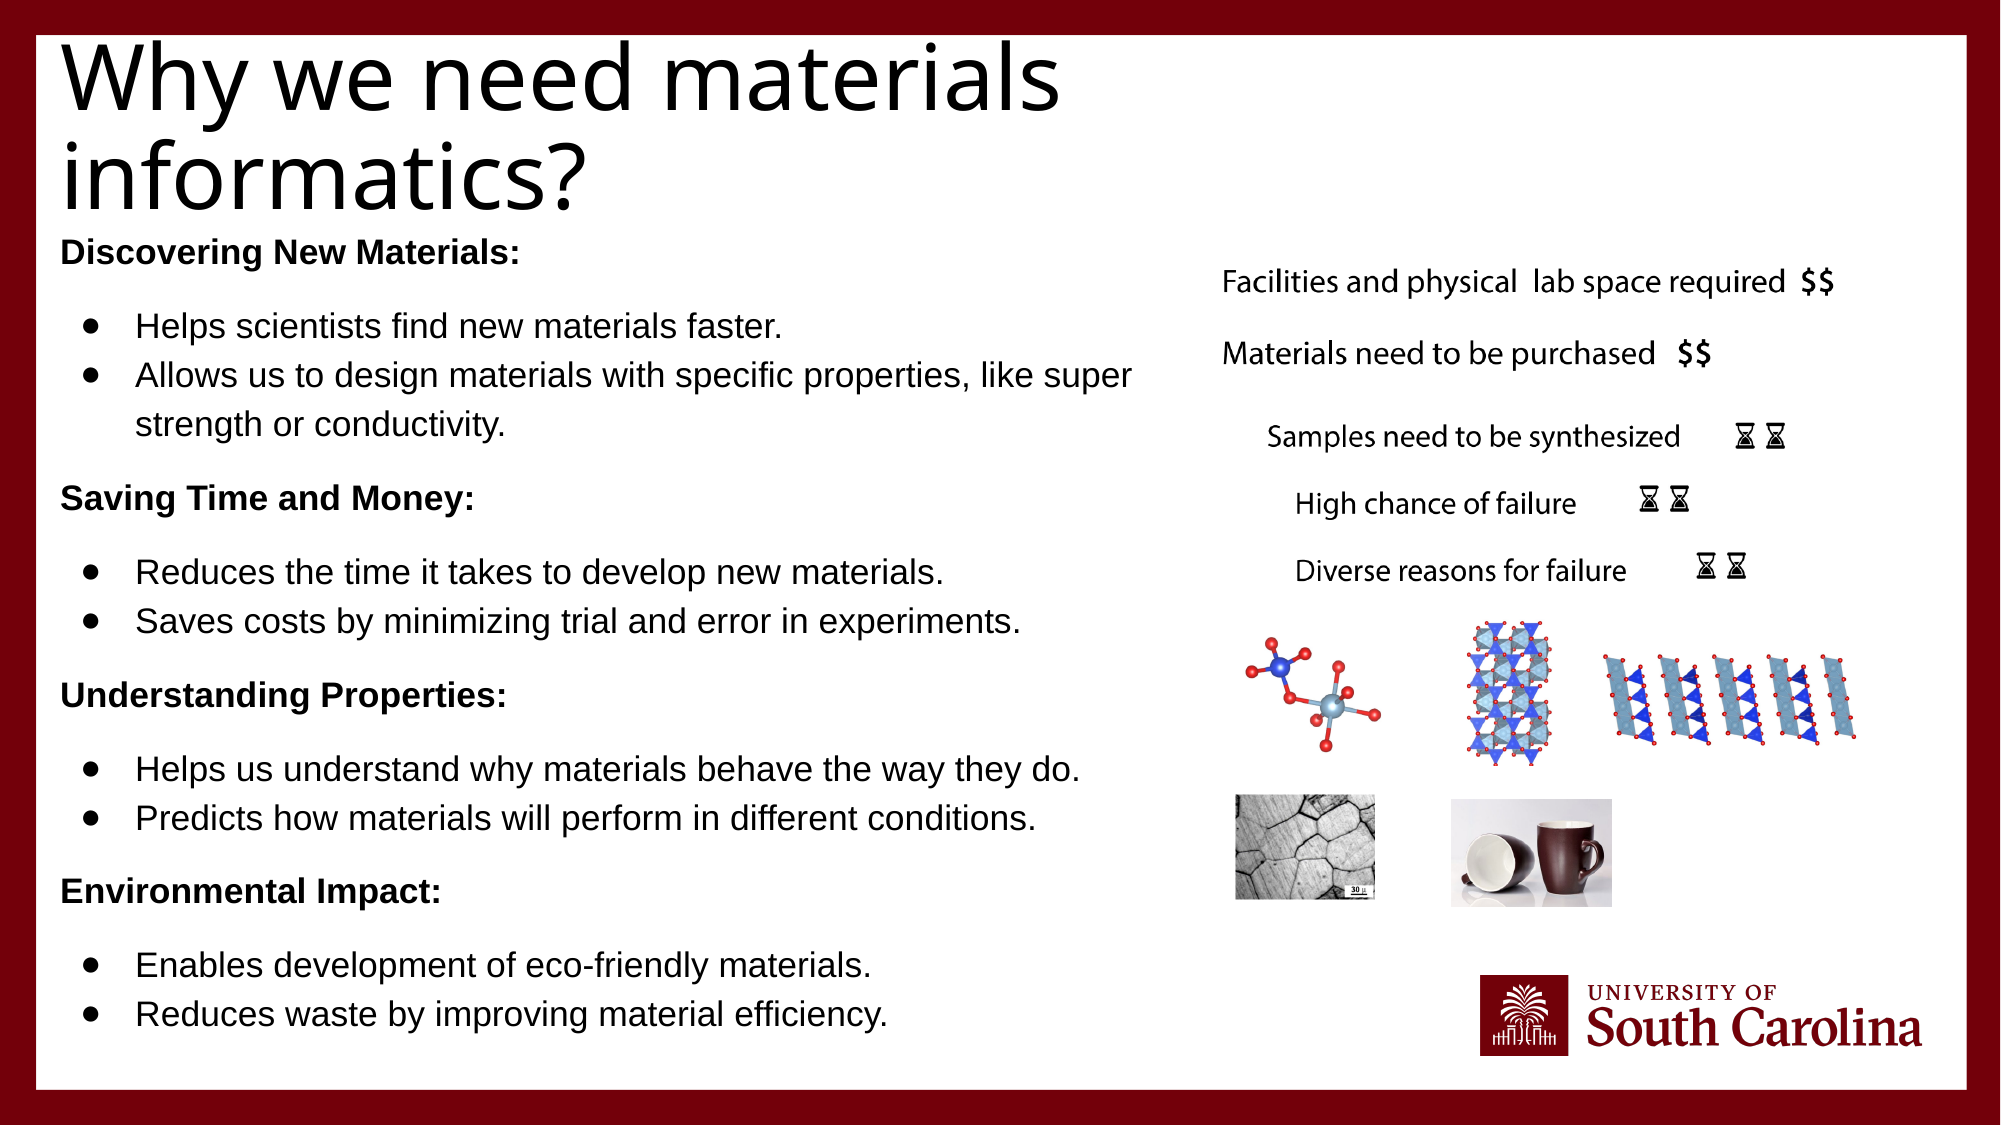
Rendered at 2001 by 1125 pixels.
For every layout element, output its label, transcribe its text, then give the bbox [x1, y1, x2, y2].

text_box Discovering New Materials: Helps scientists find new materials faster. Allows us to design materials with specific properties, like super strength or conductivity. Saving Time and Money: Reduces the time it takes to develop new materials. Saves costs by minimizing trial and error in experiments. Understanding Properties: Helps us understand why materials behave the way they do. Predicts how materials will perform in different conditions. Environmental Impact: Enables development of eco-friendly materials. Reduces waste by improving material efficiency. [45, 214, 1157, 1049]
title Why we need materials informatics? [45, 21, 1552, 240]
picture [0, 0, 2001, 1125]
